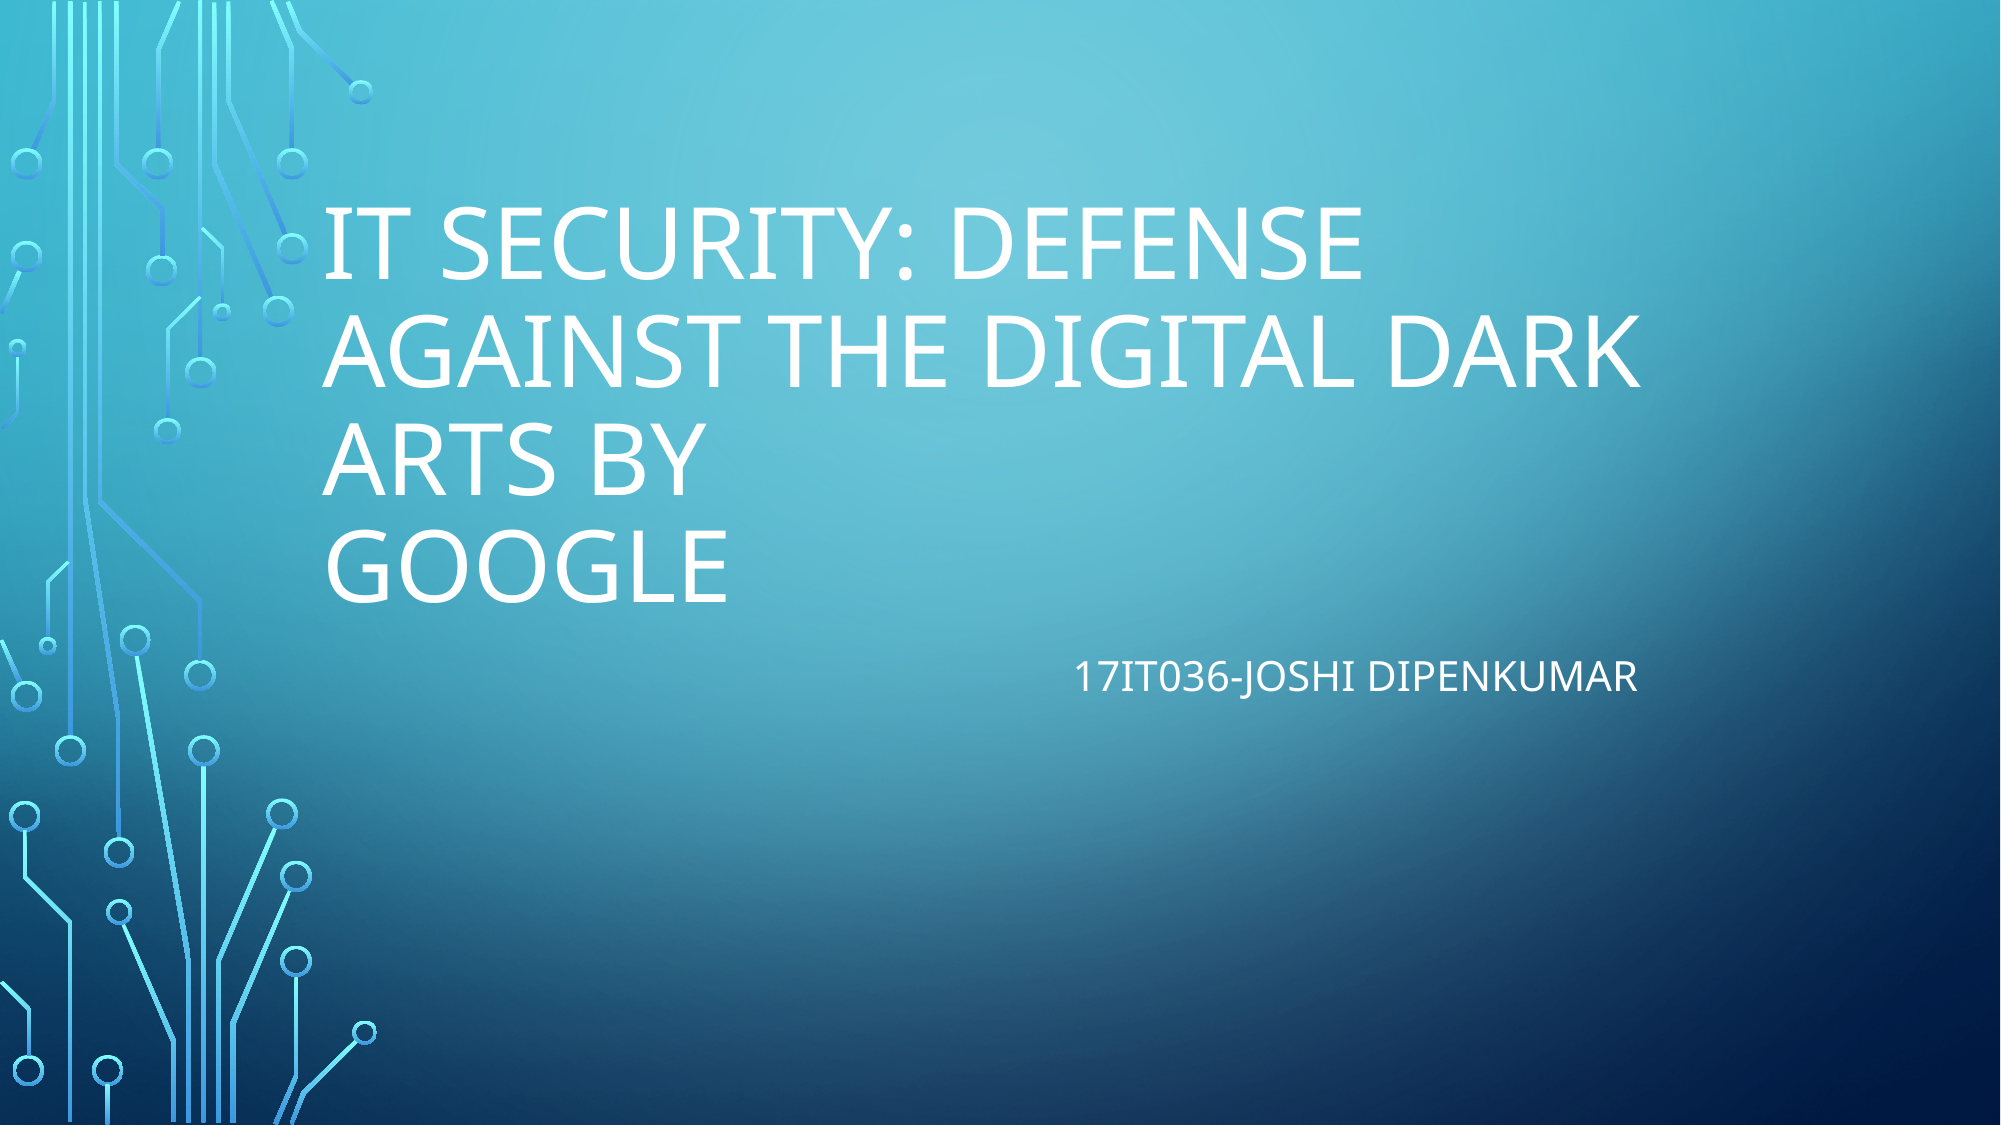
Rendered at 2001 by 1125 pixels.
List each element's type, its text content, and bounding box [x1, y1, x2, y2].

title IT Security: Defense against the digital dark arts by Google [307, 184, 1765, 633]
subtitle 17IT036-Joshi Dipenkumar [307, 632, 1750, 954]
